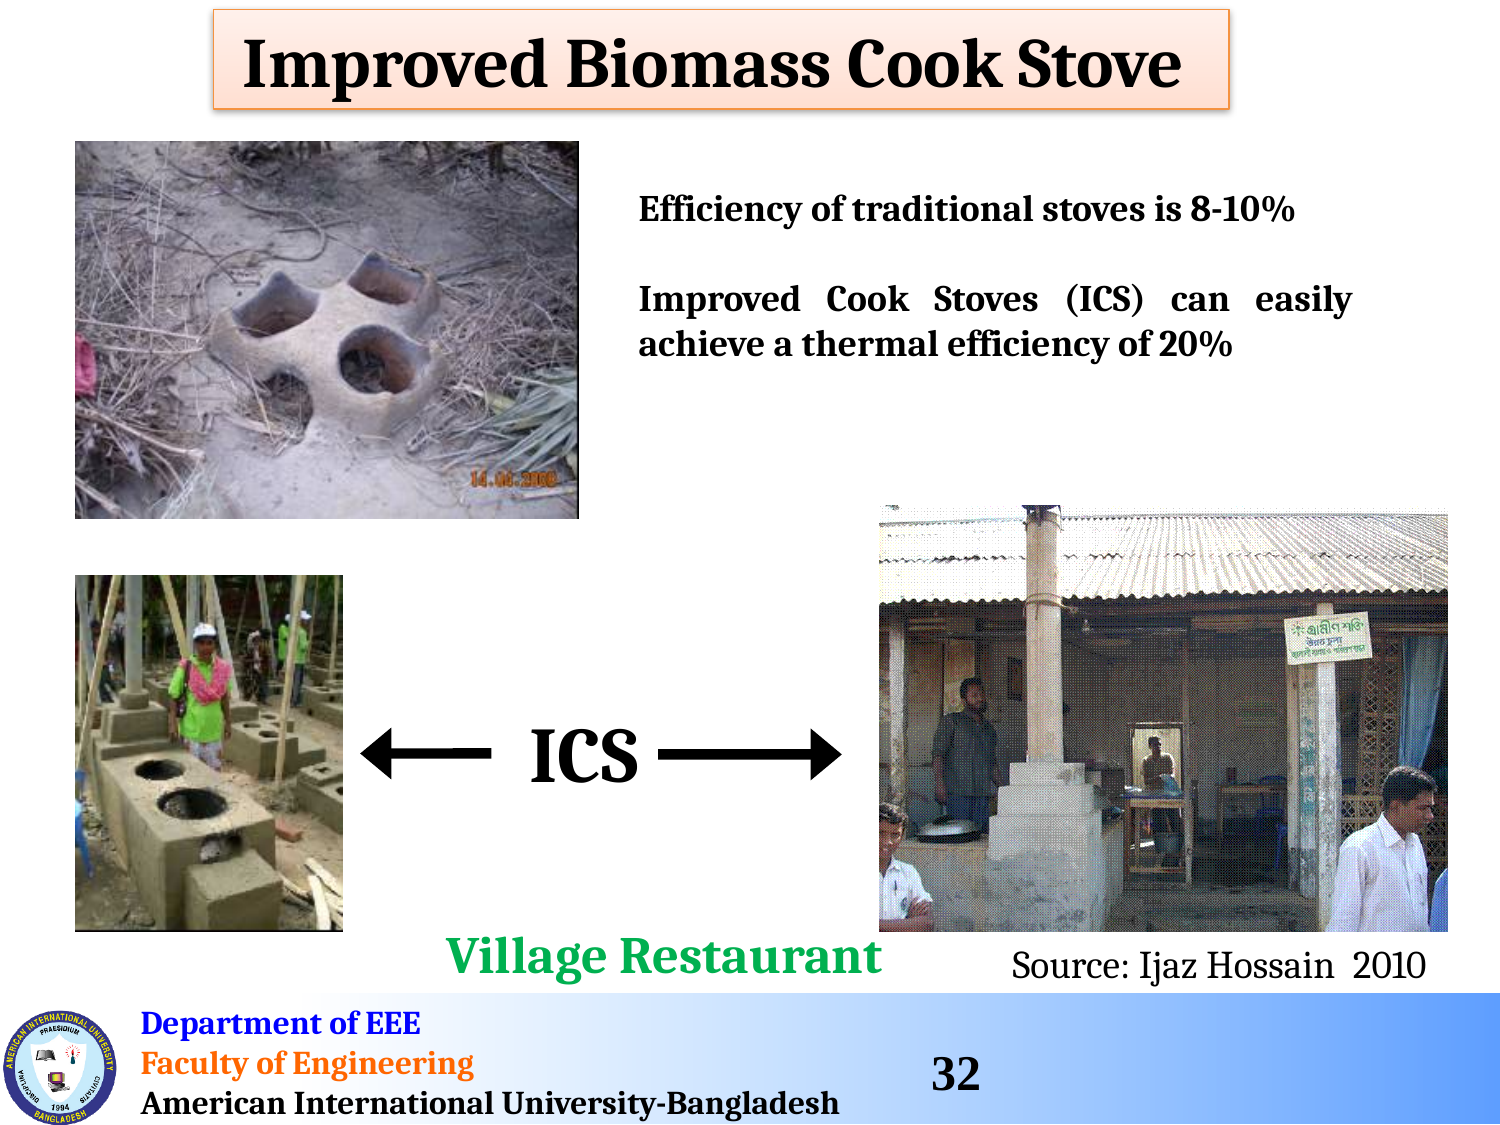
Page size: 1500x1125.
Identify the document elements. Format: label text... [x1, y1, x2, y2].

text_box Improved Biomass Cook Stove [213, 9, 1230, 110]
text_box [360, 743, 492, 764]
text_box ICS [514, 696, 654, 806]
text_box [658, 744, 842, 765]
text_box Village Restaurant [431, 914, 910, 992]
slide_number 32 [645, 1040, 996, 1101]
picture [75, 140, 579, 519]
picture [0, 1007, 119, 1125]
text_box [75, 575, 343, 932]
text_box Efficiency of traditional stoves is 8-10% Improved Cook Stoves (ICS) can easily achieve a thermal efficiency of 20% [623, 176, 1369, 434]
picture [879, 505, 1448, 932]
text_box Source: Ijaz Hossain 2010 [997, 931, 1500, 994]
